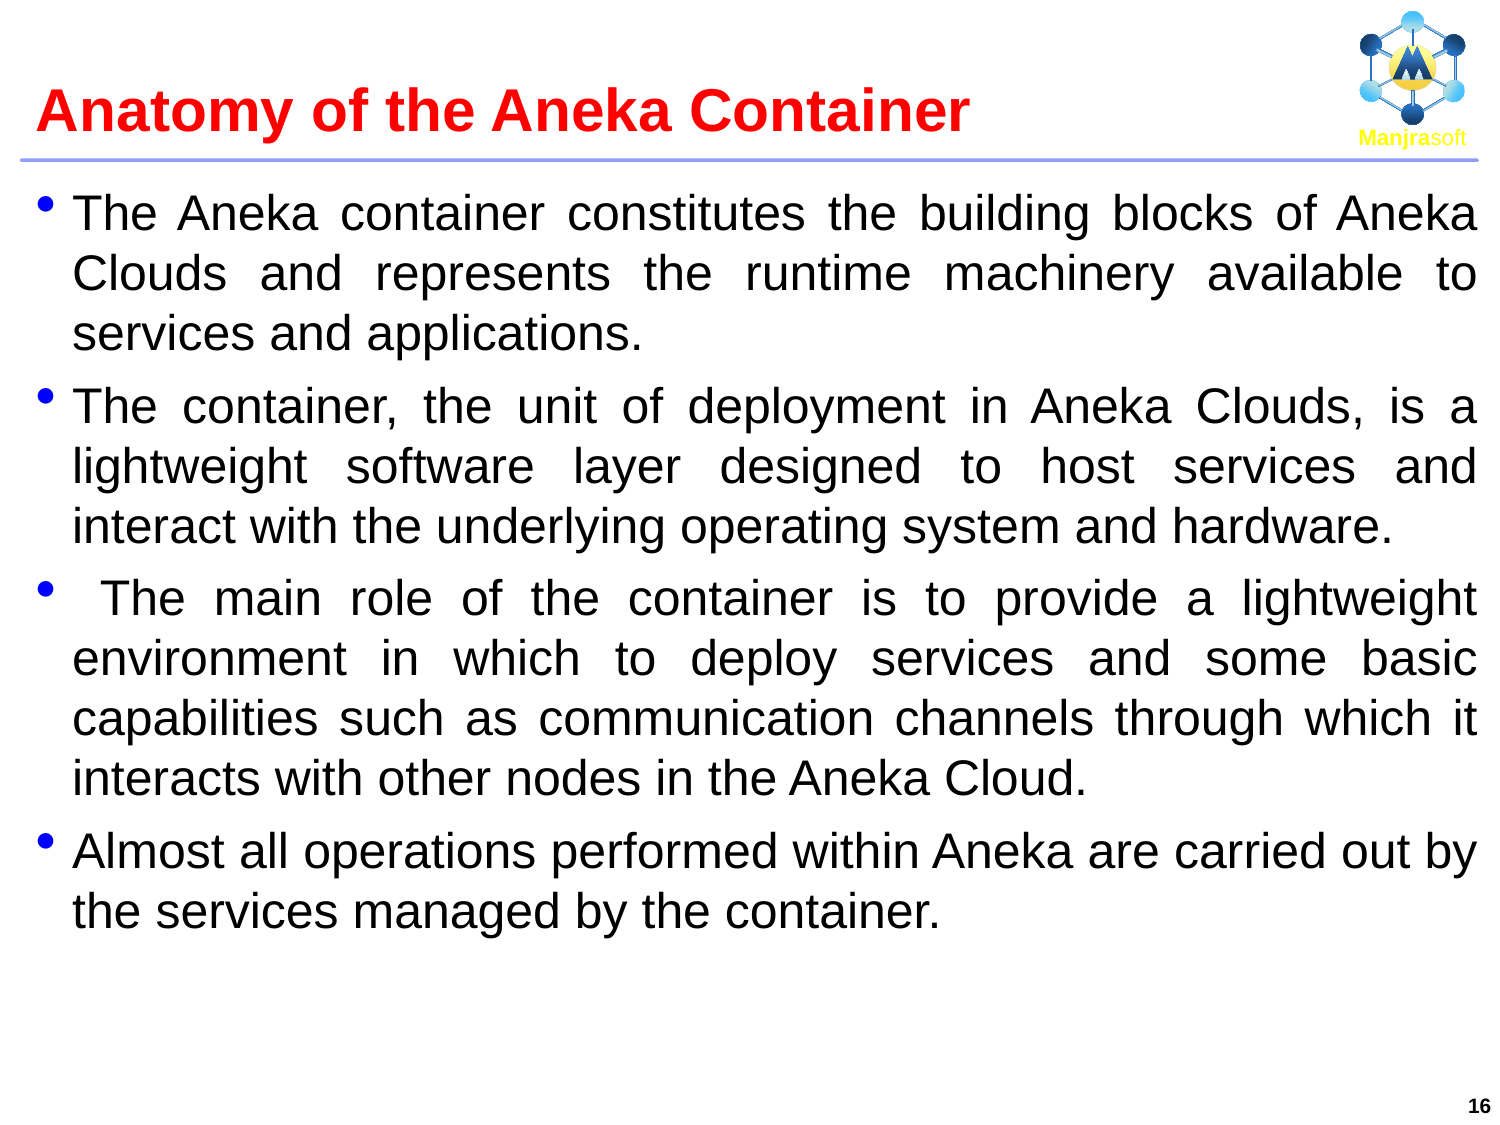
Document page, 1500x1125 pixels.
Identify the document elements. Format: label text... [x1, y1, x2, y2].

list The Aneka container constitutes the building blocks of Aneka Clouds and represents the runtime machinery available to services and applications. The container, the unit of deployment in Aneka Clouds, is a lightweight software layer designed to host services and interact with the underlying operating system and hardware. The main role of the container is to provide a lightweight environment in which to deploy services and some basic capabilities such as communication channels through which it interacts with other nodes in the Aneka Cloud. Almost all operations performed within Aneka are carried out by the services managed by the container. [26, 176, 1479, 1092]
title Anatomy of the Aneka Container [26, 0, 1479, 145]
slide_number 16 [1364, 1093, 1500, 1120]
